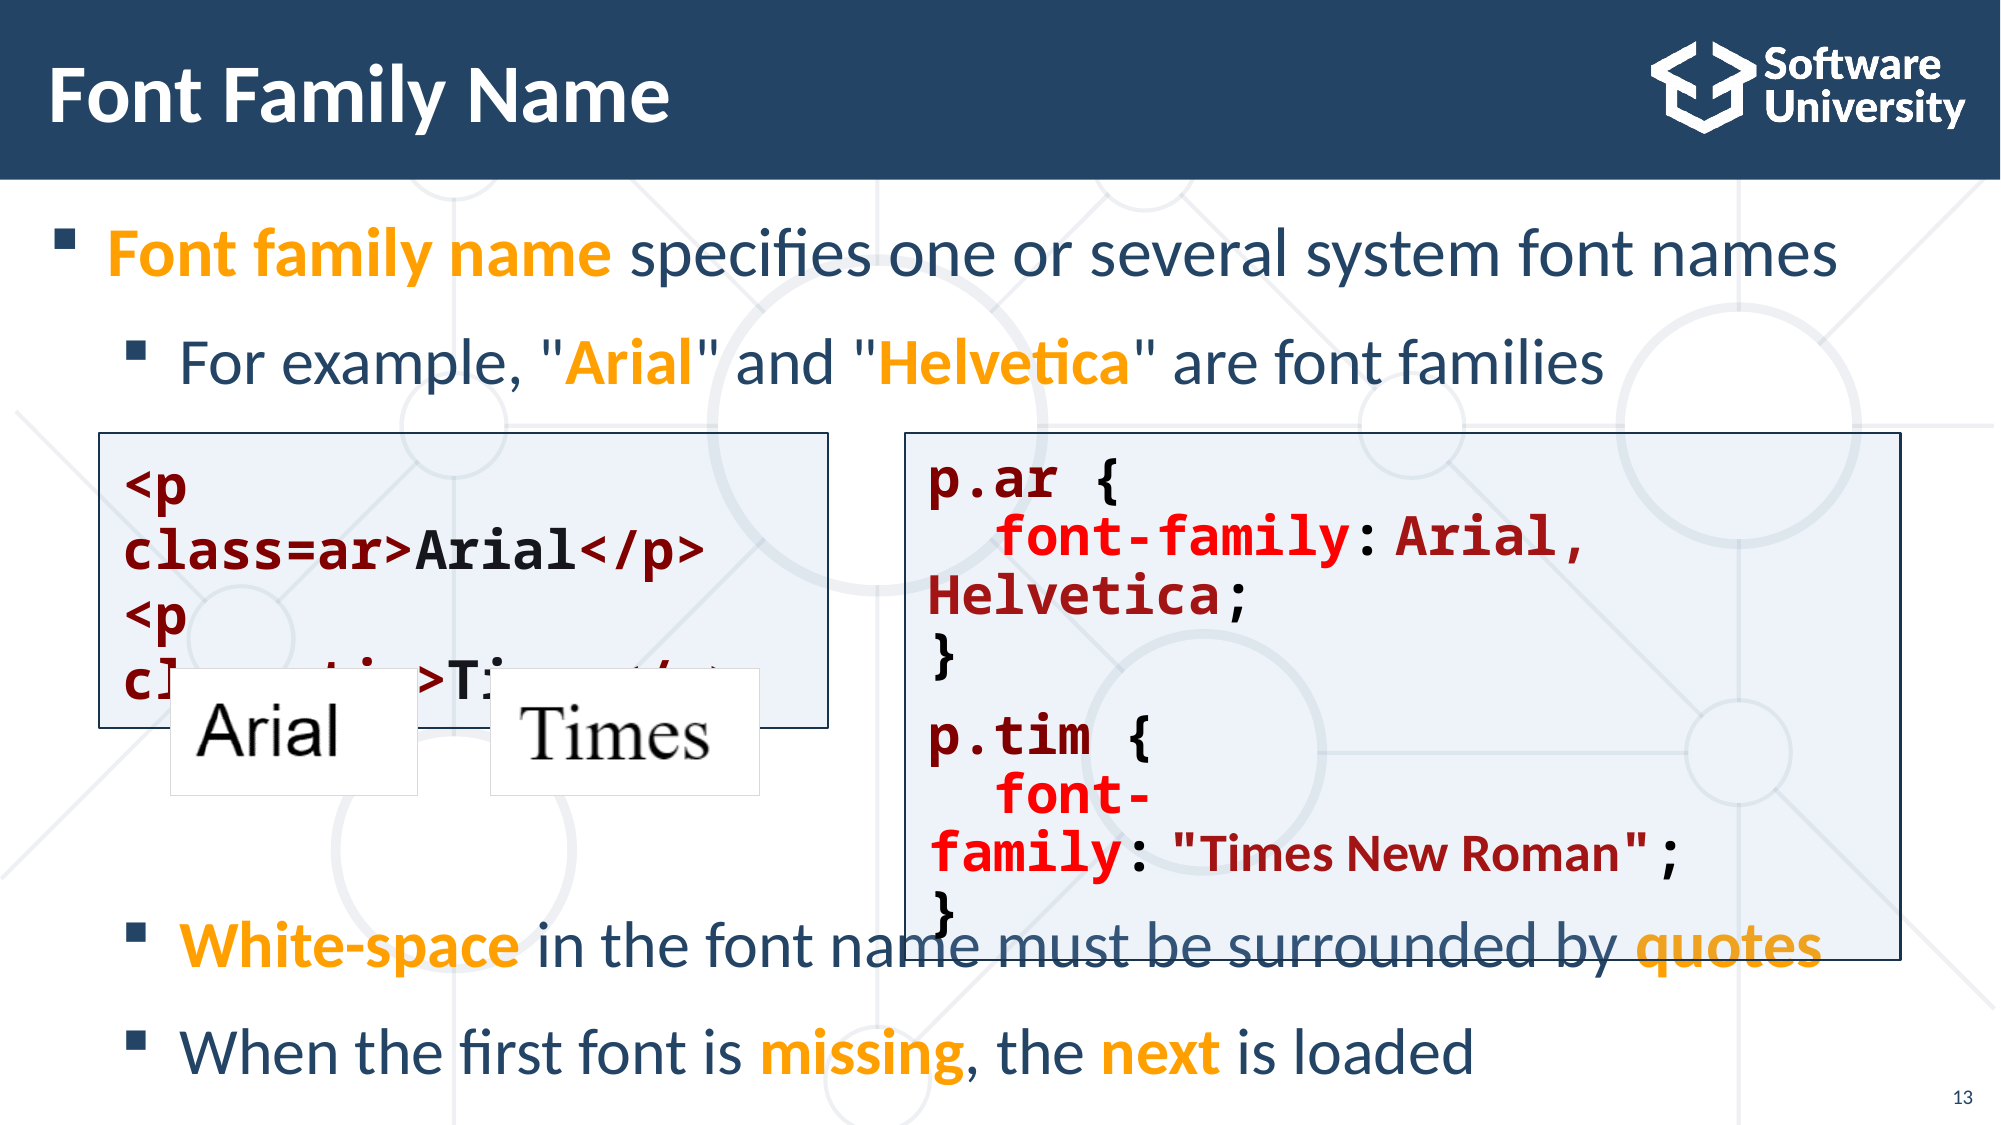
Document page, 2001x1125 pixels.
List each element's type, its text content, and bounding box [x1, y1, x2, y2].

picture [1651, 41, 1966, 134]
picture [490, 668, 760, 796]
text_box <p class=ar>Arial</p> <p class=tim>Times</p> [99, 432, 828, 729]
text_box p.ar { font-family: Arial, Helvetica; } p.tim { font-family: "Times New Roman"; } [905, 432, 1901, 960]
title Font Family Name [31, 16, 1625, 162]
picture [170, 668, 418, 796]
list Font family name specifies one or several system font names For example, "Arial" and "Helvetica" are font families White-space in the font name must be surrounded by quotes When the first font is missing, the next is loaded [31, 196, 1970, 1104]
slide_number 13 [1927, 1067, 1989, 1117]
